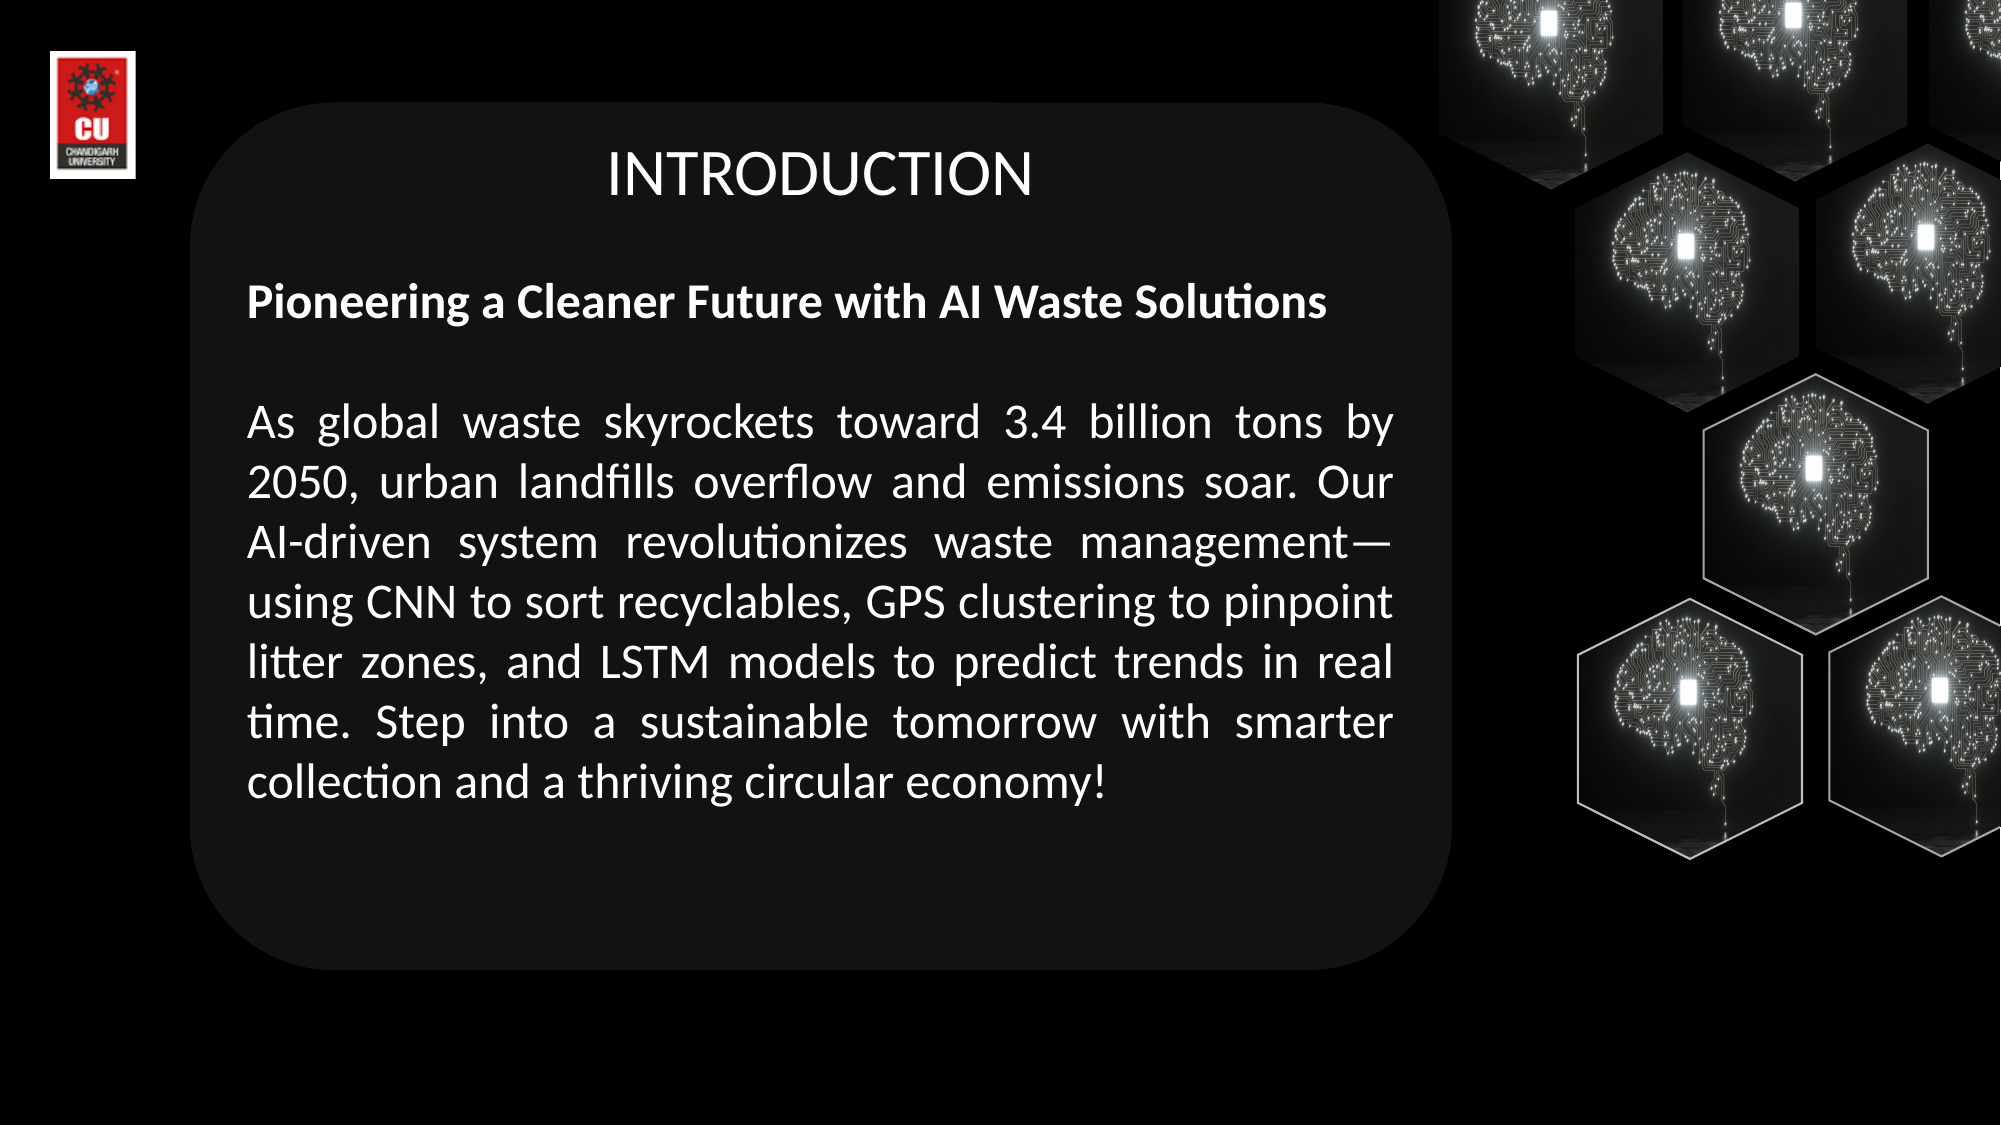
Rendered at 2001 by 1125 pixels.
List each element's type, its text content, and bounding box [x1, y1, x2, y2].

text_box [1438, 0, 2000, 859]
picture [50, 51, 136, 179]
text_box INTRODUCTION Pioneering a Cleaner Future with AI Waste Solutions As global waste skyrockets toward 3.4 billion tons by 2050, urban landfills overflow and emissions soar. Our AI-driven system revolutionizes waste management—using CNN to sort recyclables, GPS clustering to pinpoint litter zones, and LSTM models to predict trends in real time. Step into a sustainable tomorrow with smarter collection and a thriving circular economy! [188, 101, 1450, 972]
